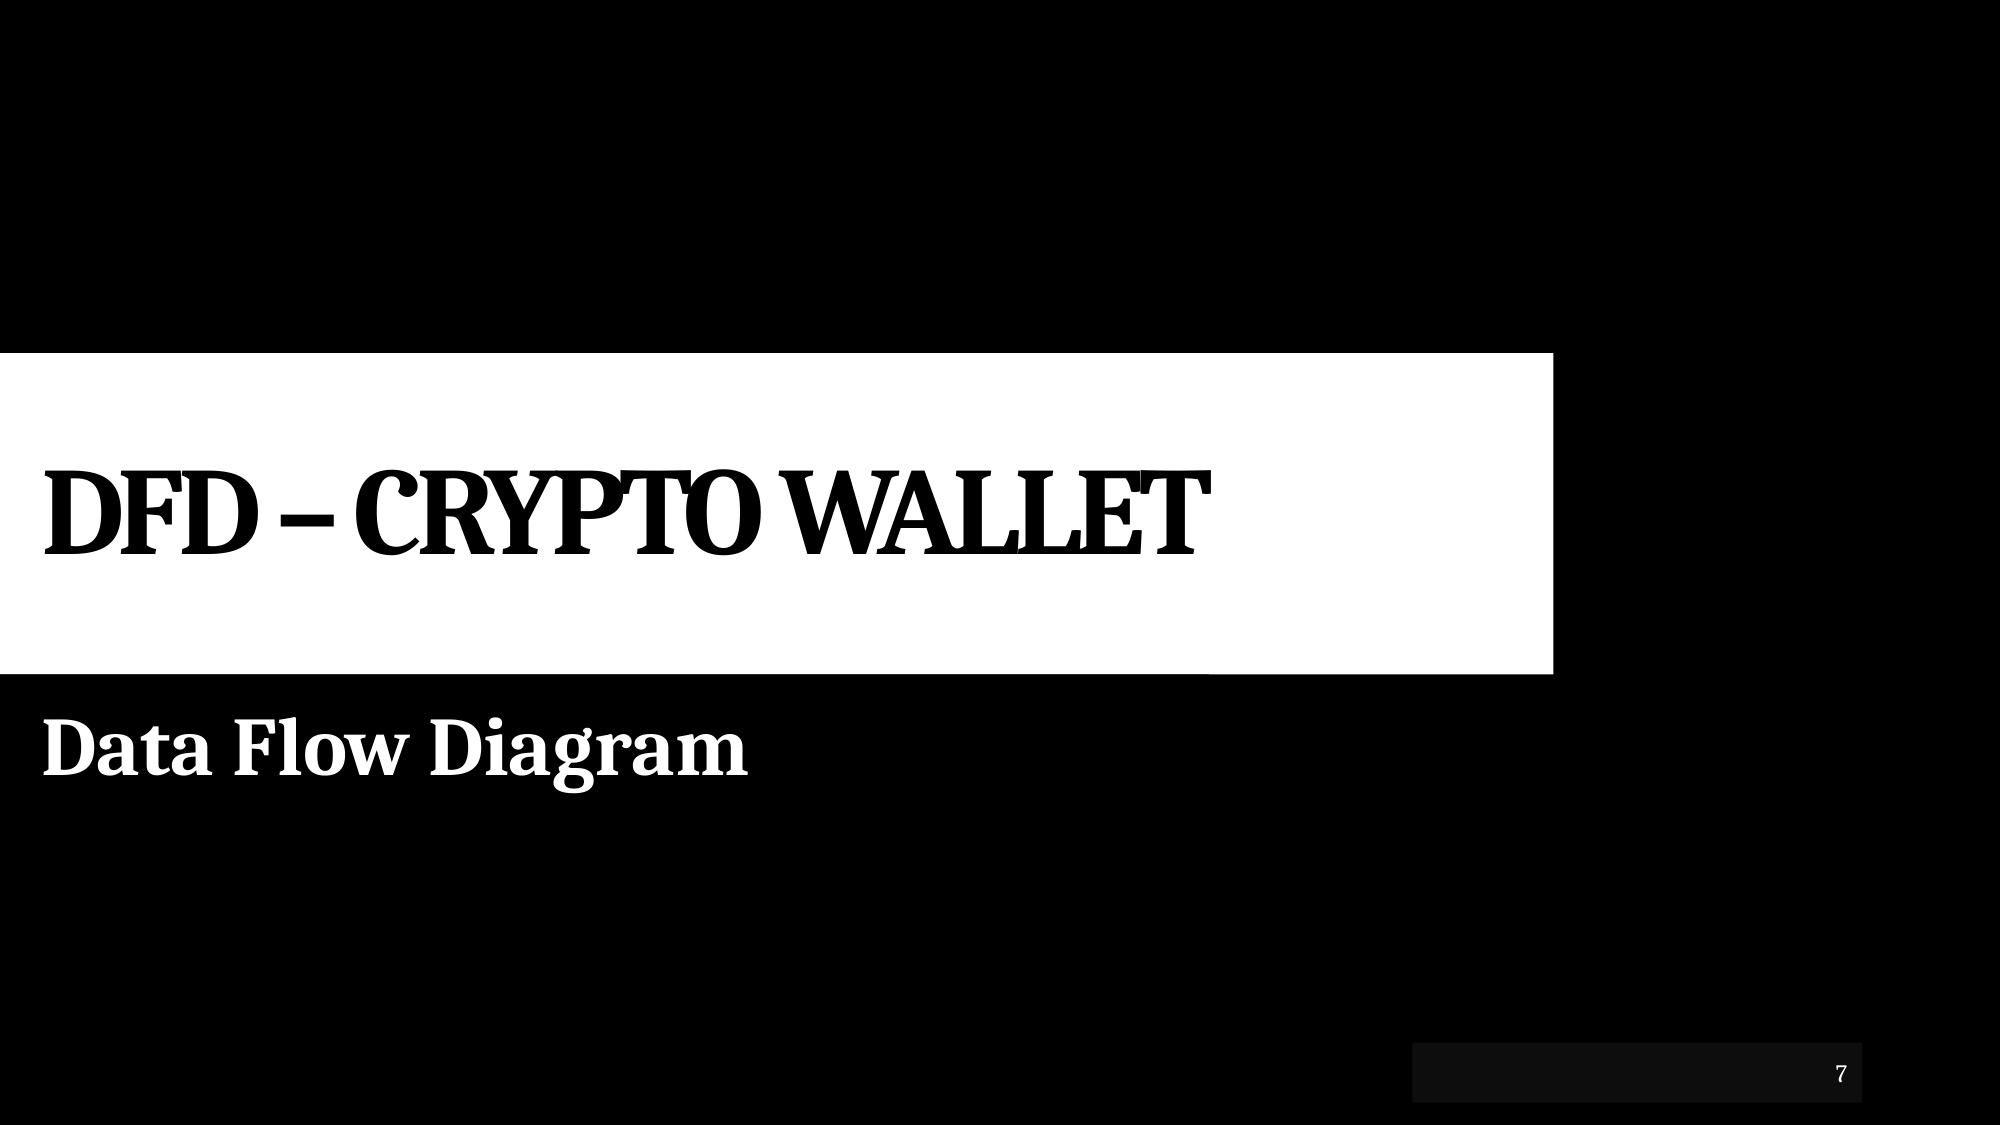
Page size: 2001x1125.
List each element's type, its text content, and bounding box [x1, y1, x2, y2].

title DFD – CRYPTO WALLET [0, 353, 1554, 675]
slide_number 7 [1412, 1042, 1863, 1103]
list Data Flow Diagram [0, 674, 1210, 855]
